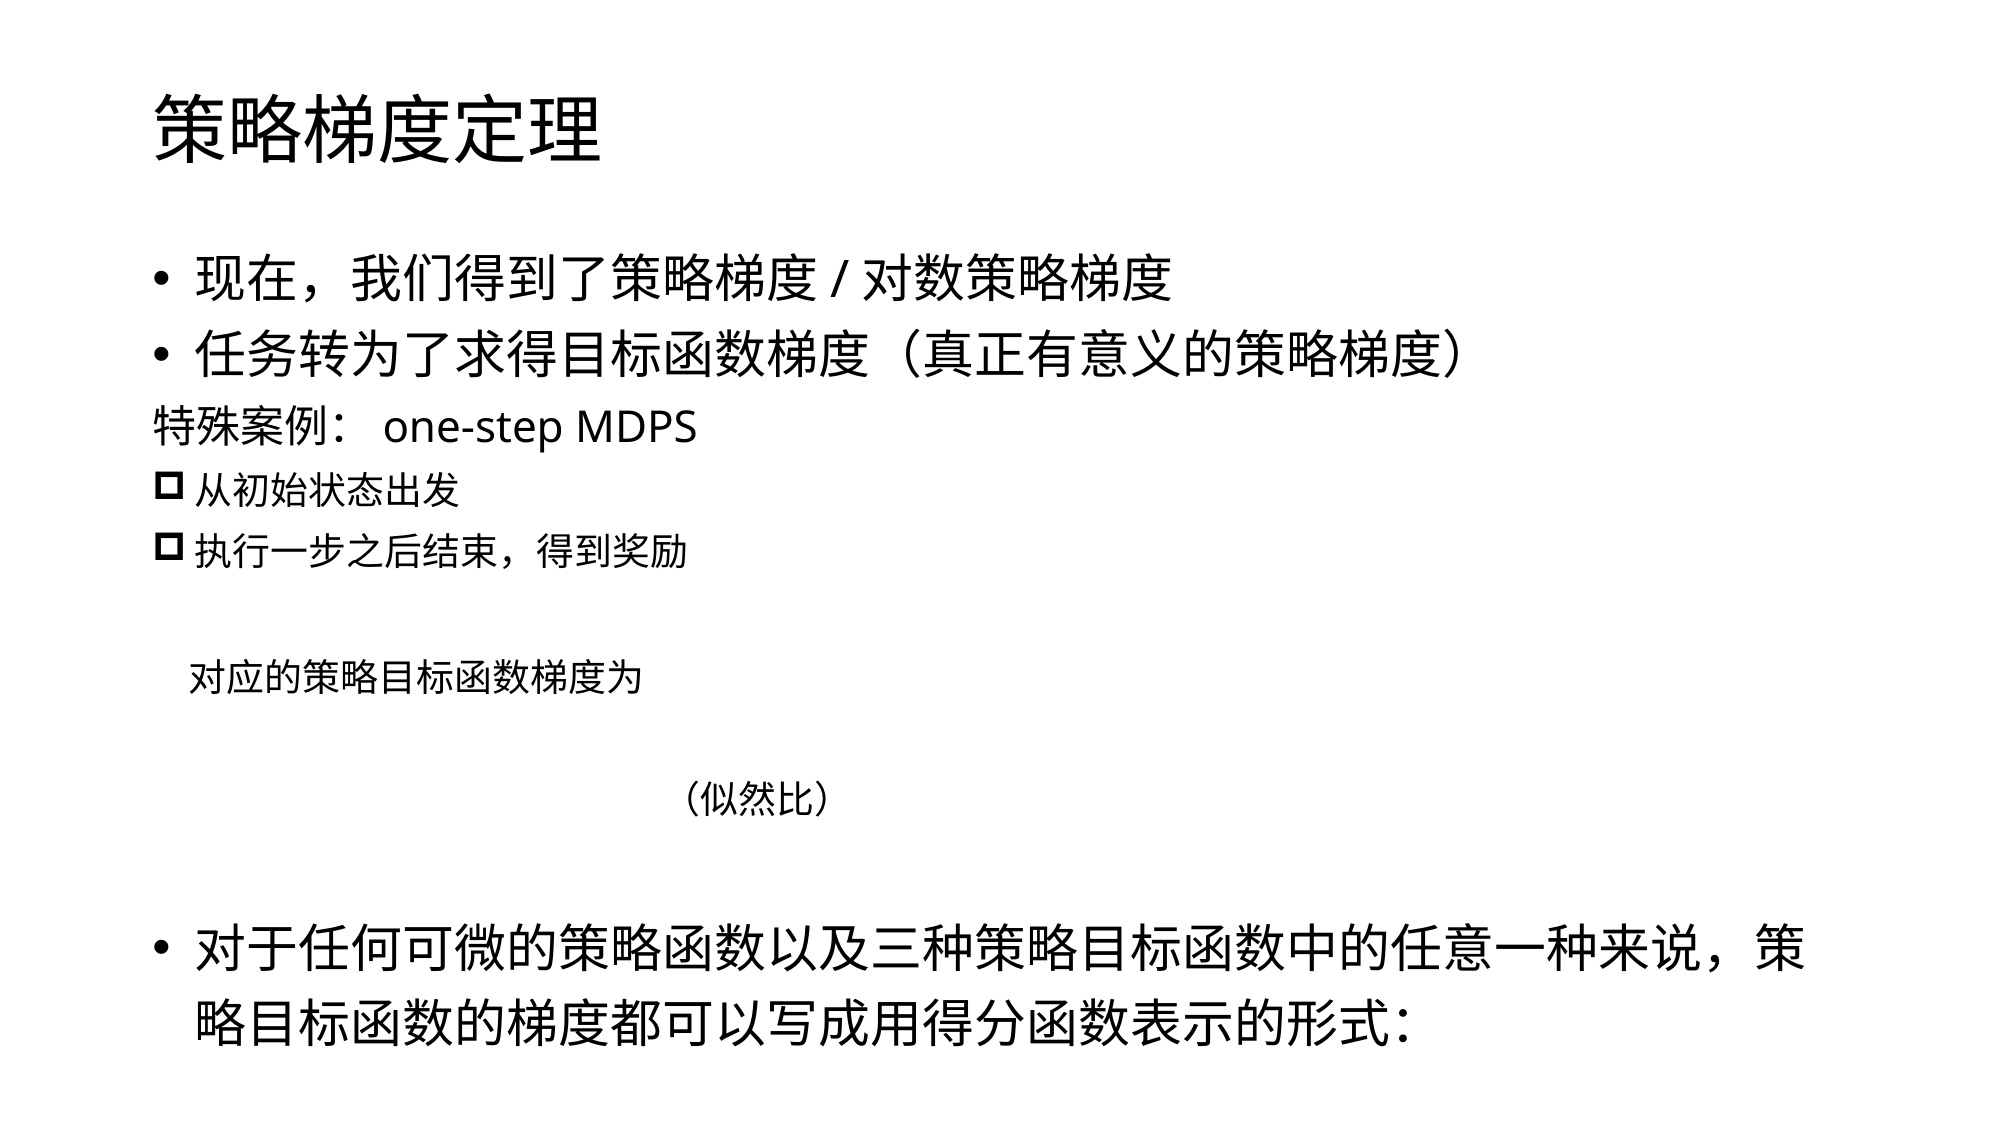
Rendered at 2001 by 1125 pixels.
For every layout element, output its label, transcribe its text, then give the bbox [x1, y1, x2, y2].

title 策略梯度定理 [137, 64, 1863, 202]
